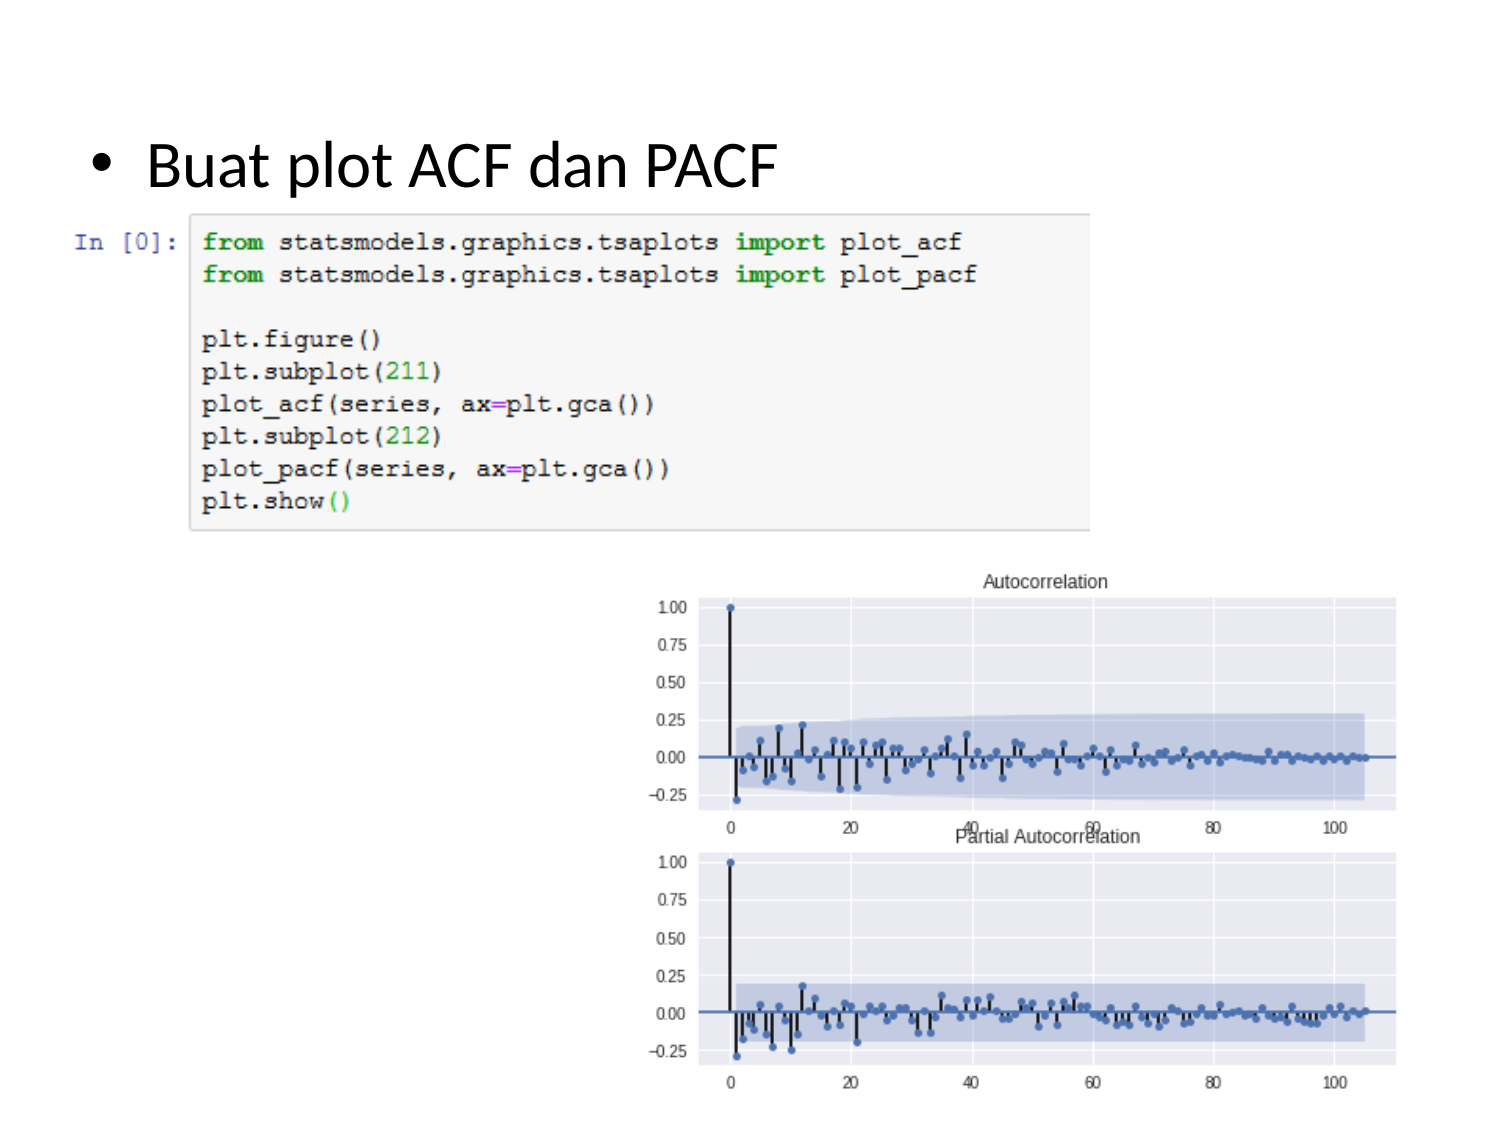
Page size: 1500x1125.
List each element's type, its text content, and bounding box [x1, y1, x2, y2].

picture [63, 211, 1090, 545]
picture [616, 561, 1424, 1107]
list Buat plot ACF dan PACF [75, 113, 1425, 857]
